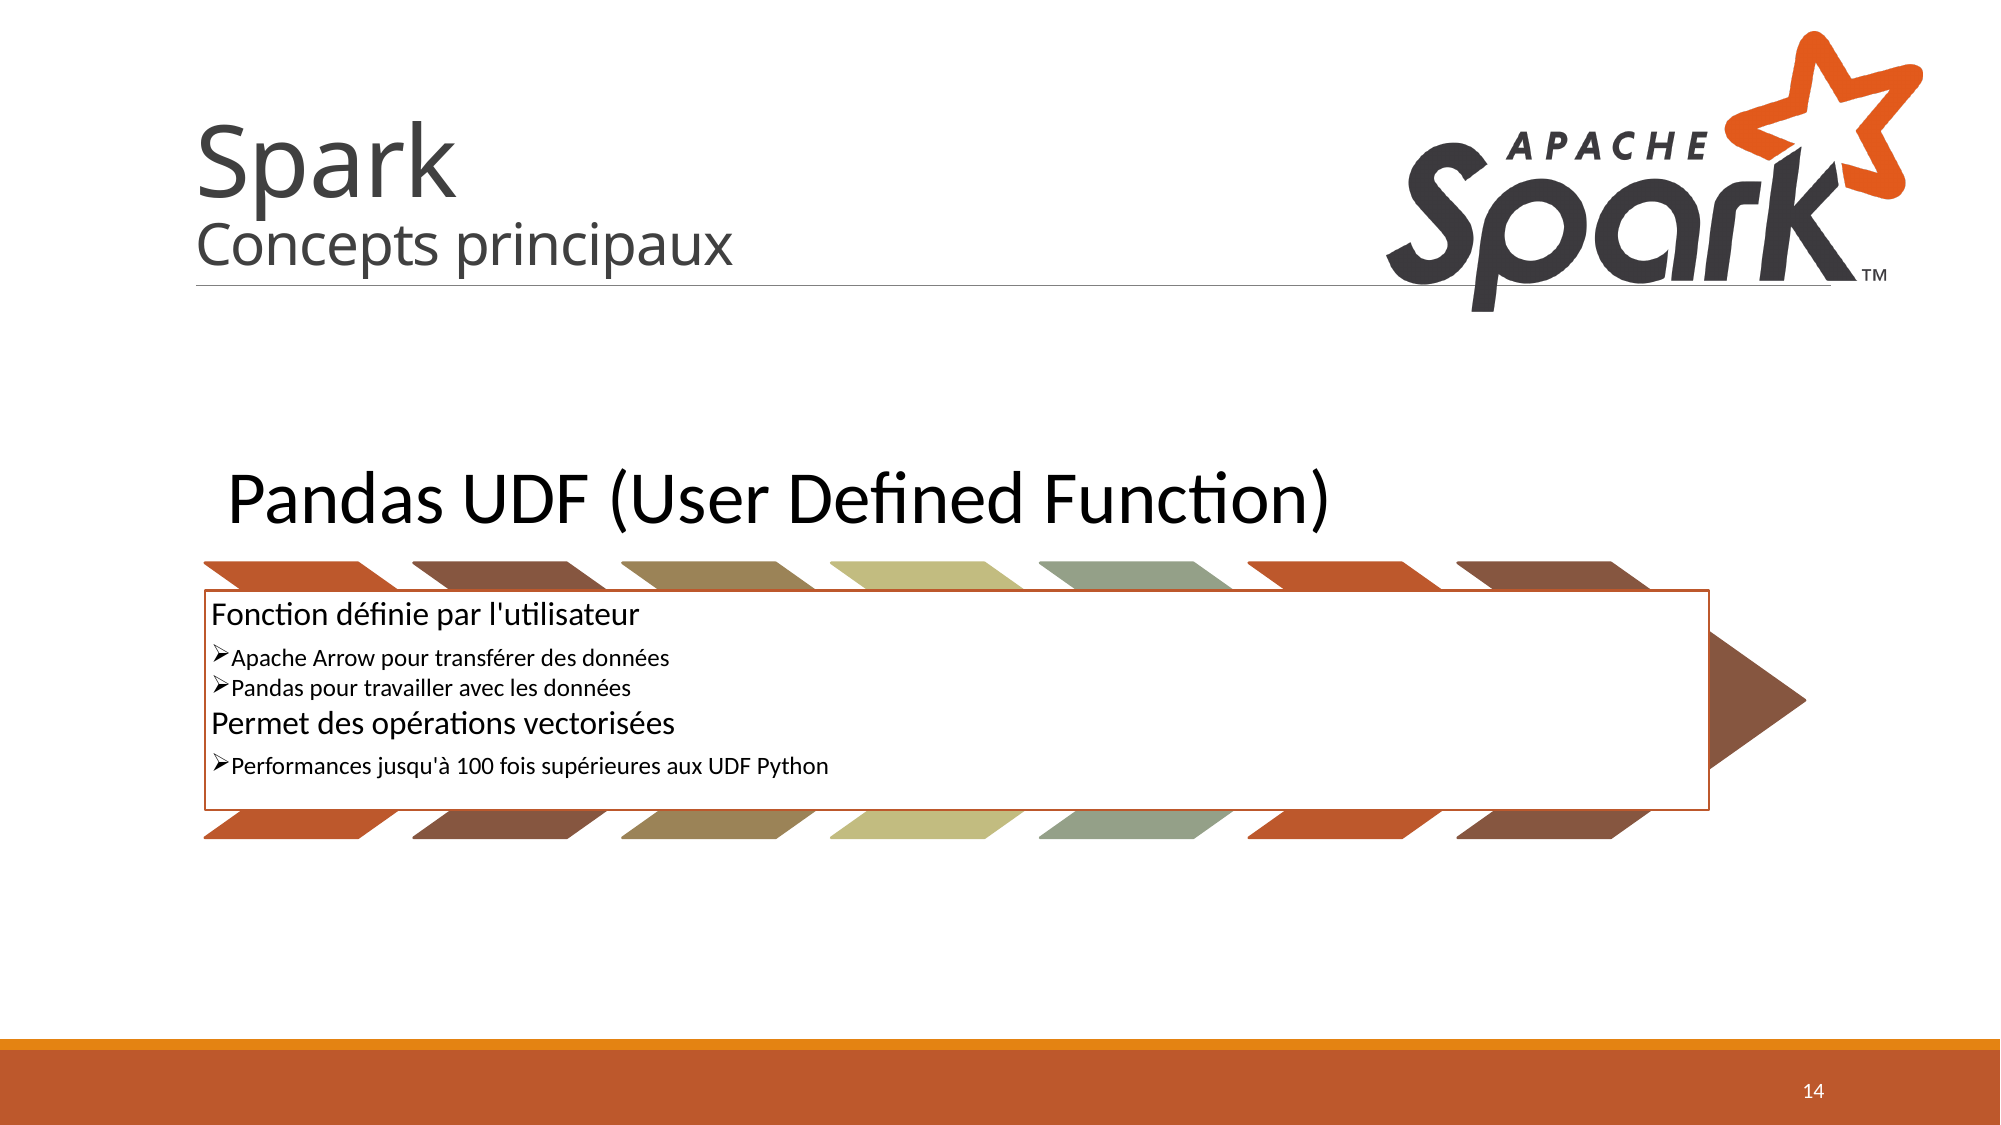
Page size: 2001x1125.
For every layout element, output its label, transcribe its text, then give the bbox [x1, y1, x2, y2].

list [179, 302, 1831, 964]
title Spark Concepts principaux [180, 47, 1383, 285]
slide_number 14 [1624, 1059, 1840, 1120]
picture [1385, 31, 1924, 312]
